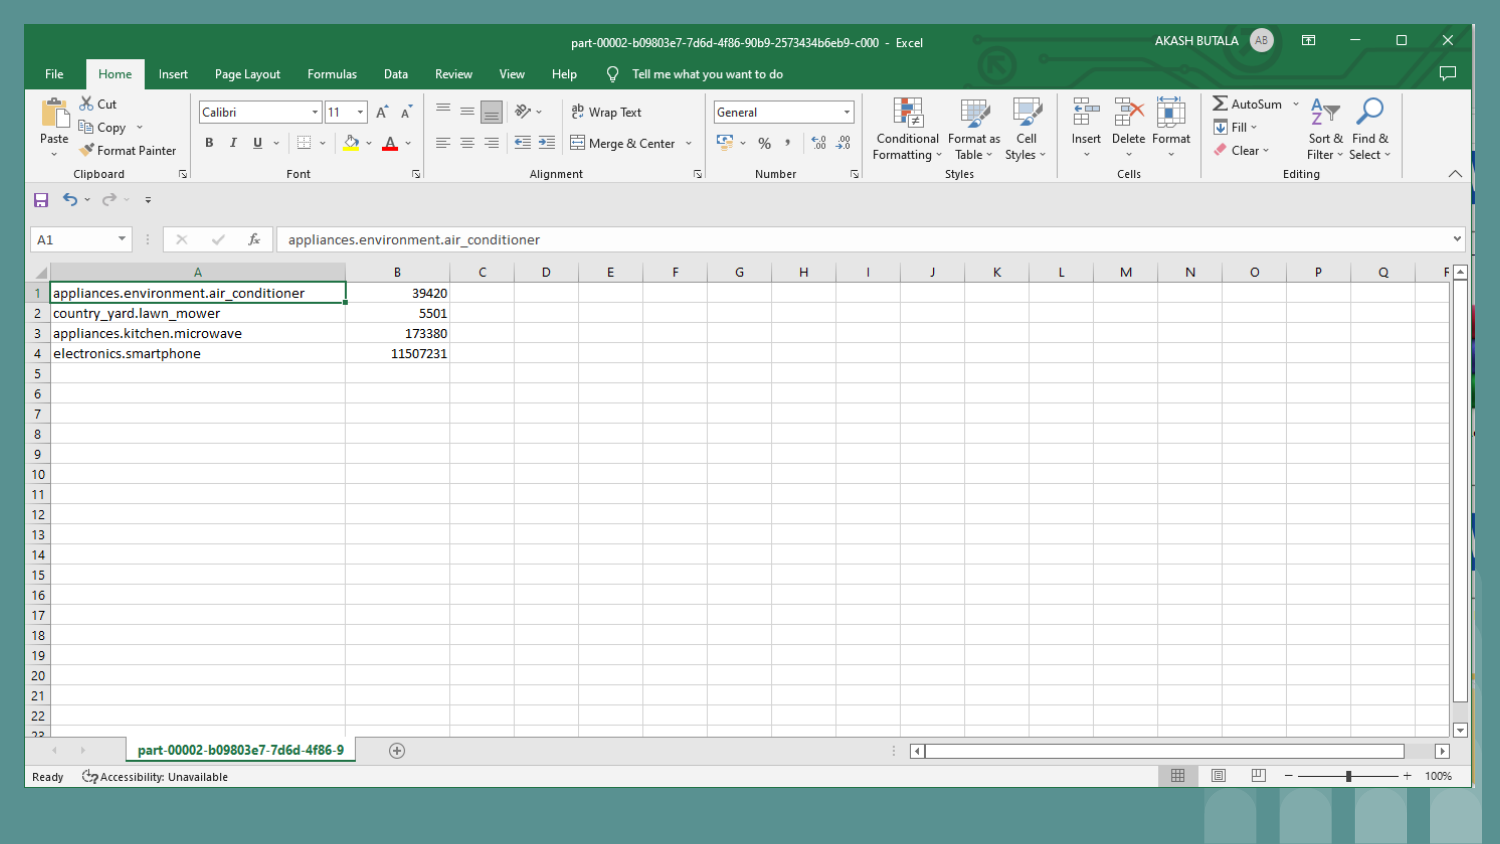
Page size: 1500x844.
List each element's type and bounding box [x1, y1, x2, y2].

picture [24, 24, 1476, 788]
